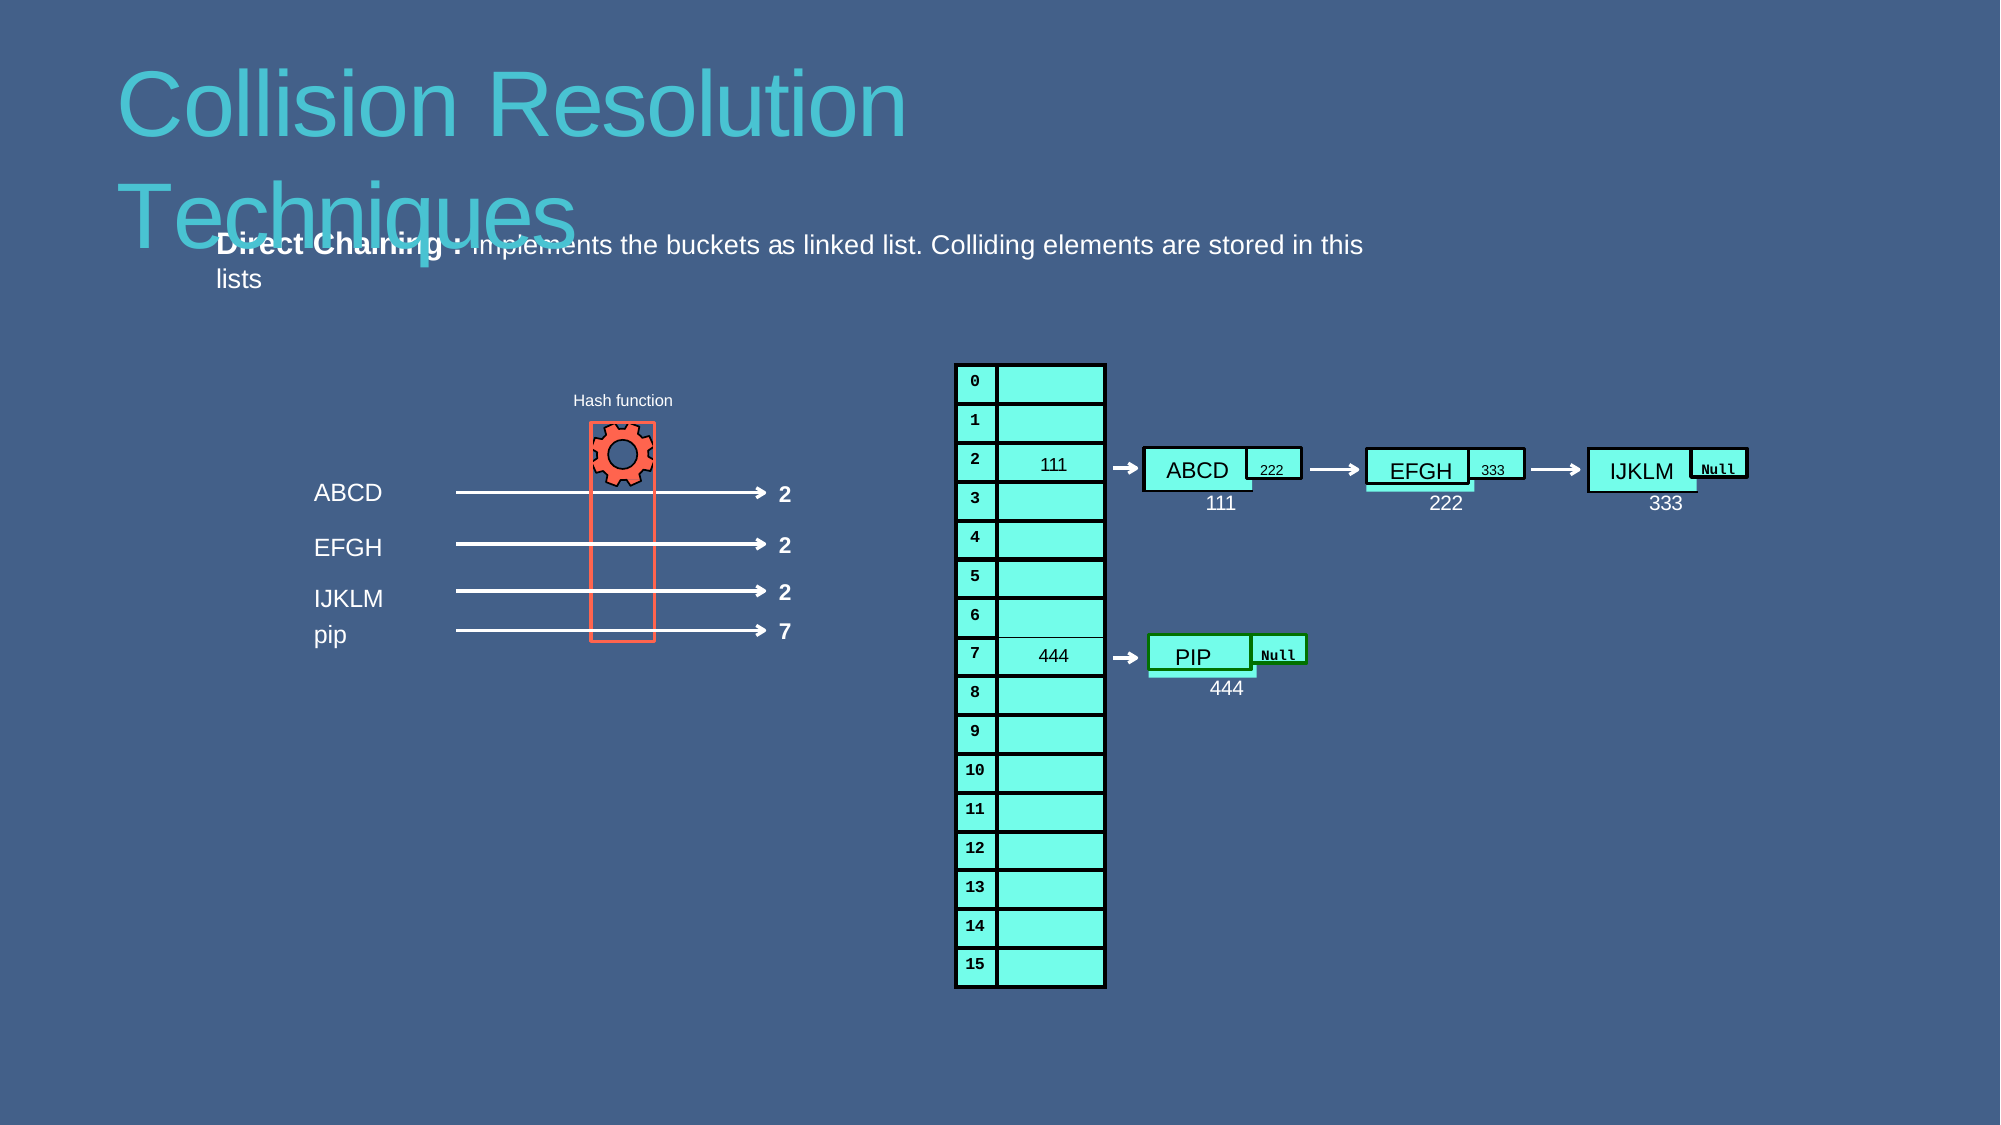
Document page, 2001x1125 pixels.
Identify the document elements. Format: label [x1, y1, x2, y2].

text_box [1530, 463, 1581, 477]
text_box [1309, 463, 1359, 477]
text_box [455, 421, 766, 643]
text_box [1142, 446, 1254, 493]
text_box [1587, 447, 1698, 494]
picture [0, 0, 2000, 1125]
text_box [1112, 461, 1138, 475]
text_box [1112, 651, 1138, 665]
